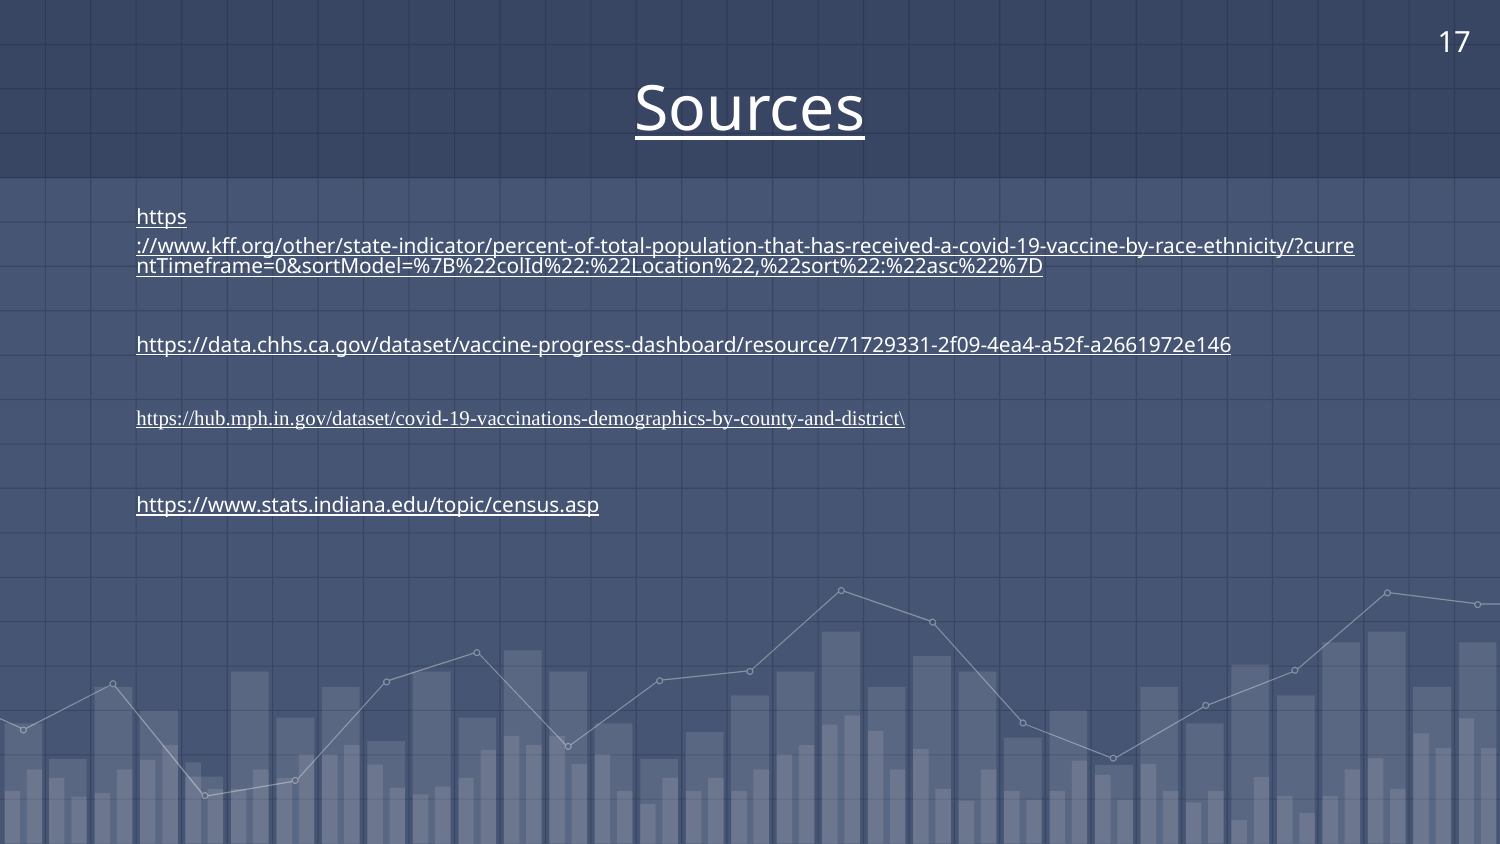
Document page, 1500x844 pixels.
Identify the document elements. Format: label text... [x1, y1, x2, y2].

slide_number 17 [1408, 0, 1500, 88]
title Sources [119, 17, 1381, 159]
list https://www.kff.org/other/state-indicator/percent-of-total-population-that-has-received-a-covid-19-vaccine-by-race-ethnicity/?currentTimeframe=0&sortModel=%7B%22colId%22:%22Location%22,%22sort%22:%22asc%22%7D https://data.chhs.ca.gov/dataset/vaccine-progress-dashboard/resource/71729331-2f09-4ea4-a52f-a2661972e146 https://hub.mph.in.gov/dataset/covid-19-vaccinations-demographics-by-county-and-district\ https://www.stats.indiana.edu/topic/census.asp [121, 189, 1383, 698]
